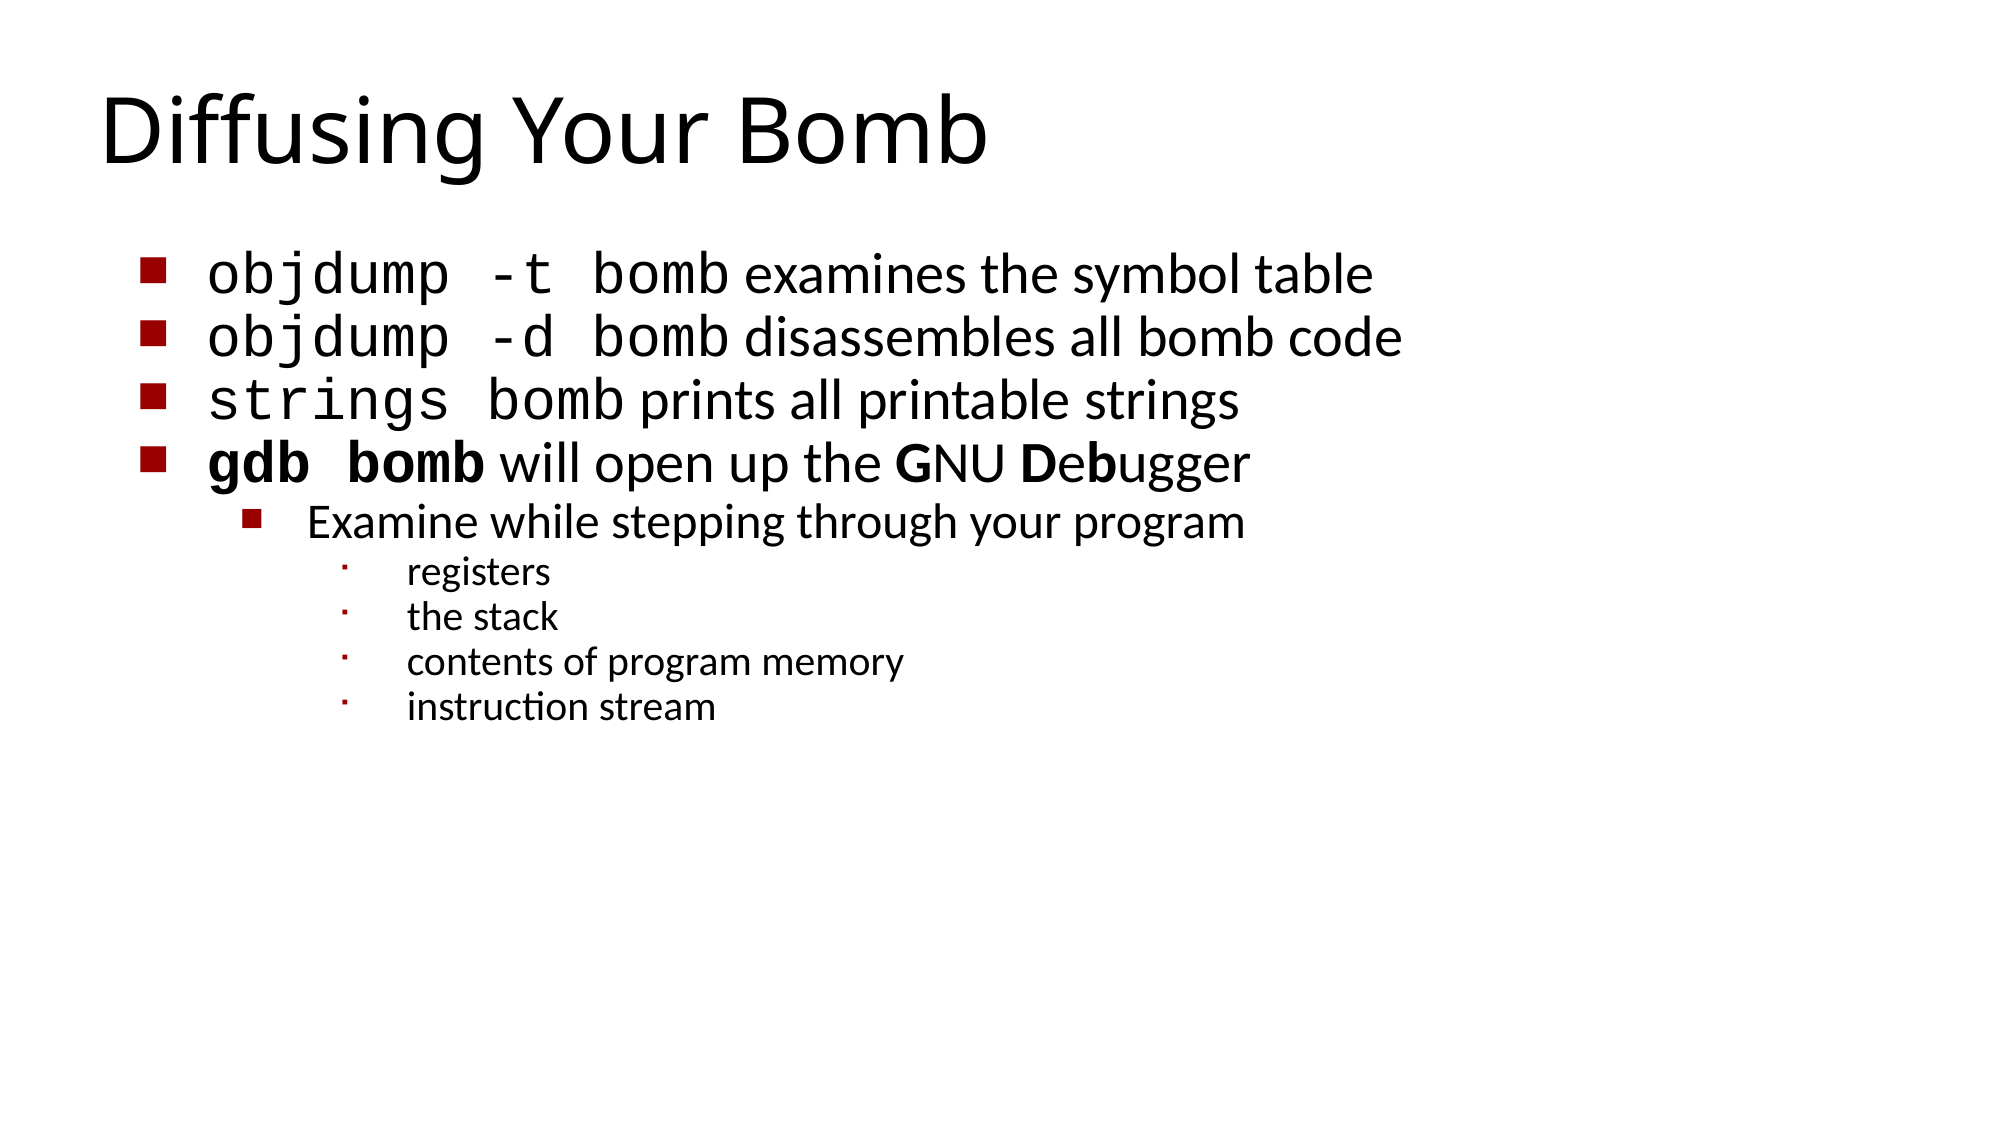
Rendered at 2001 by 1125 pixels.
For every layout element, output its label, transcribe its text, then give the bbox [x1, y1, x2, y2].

text_box Diffusing Your Bomb [78, 20, 1739, 248]
text_box objdump -t bomb examines the symbol table objdump -d bomb disassembles all bomb code strings bomb prints all printable strings gdb bomb will open up the GNU Debugger Examine while stepping through your program registers the stack contents of program memory instruction stream [86, 223, 1814, 902]
